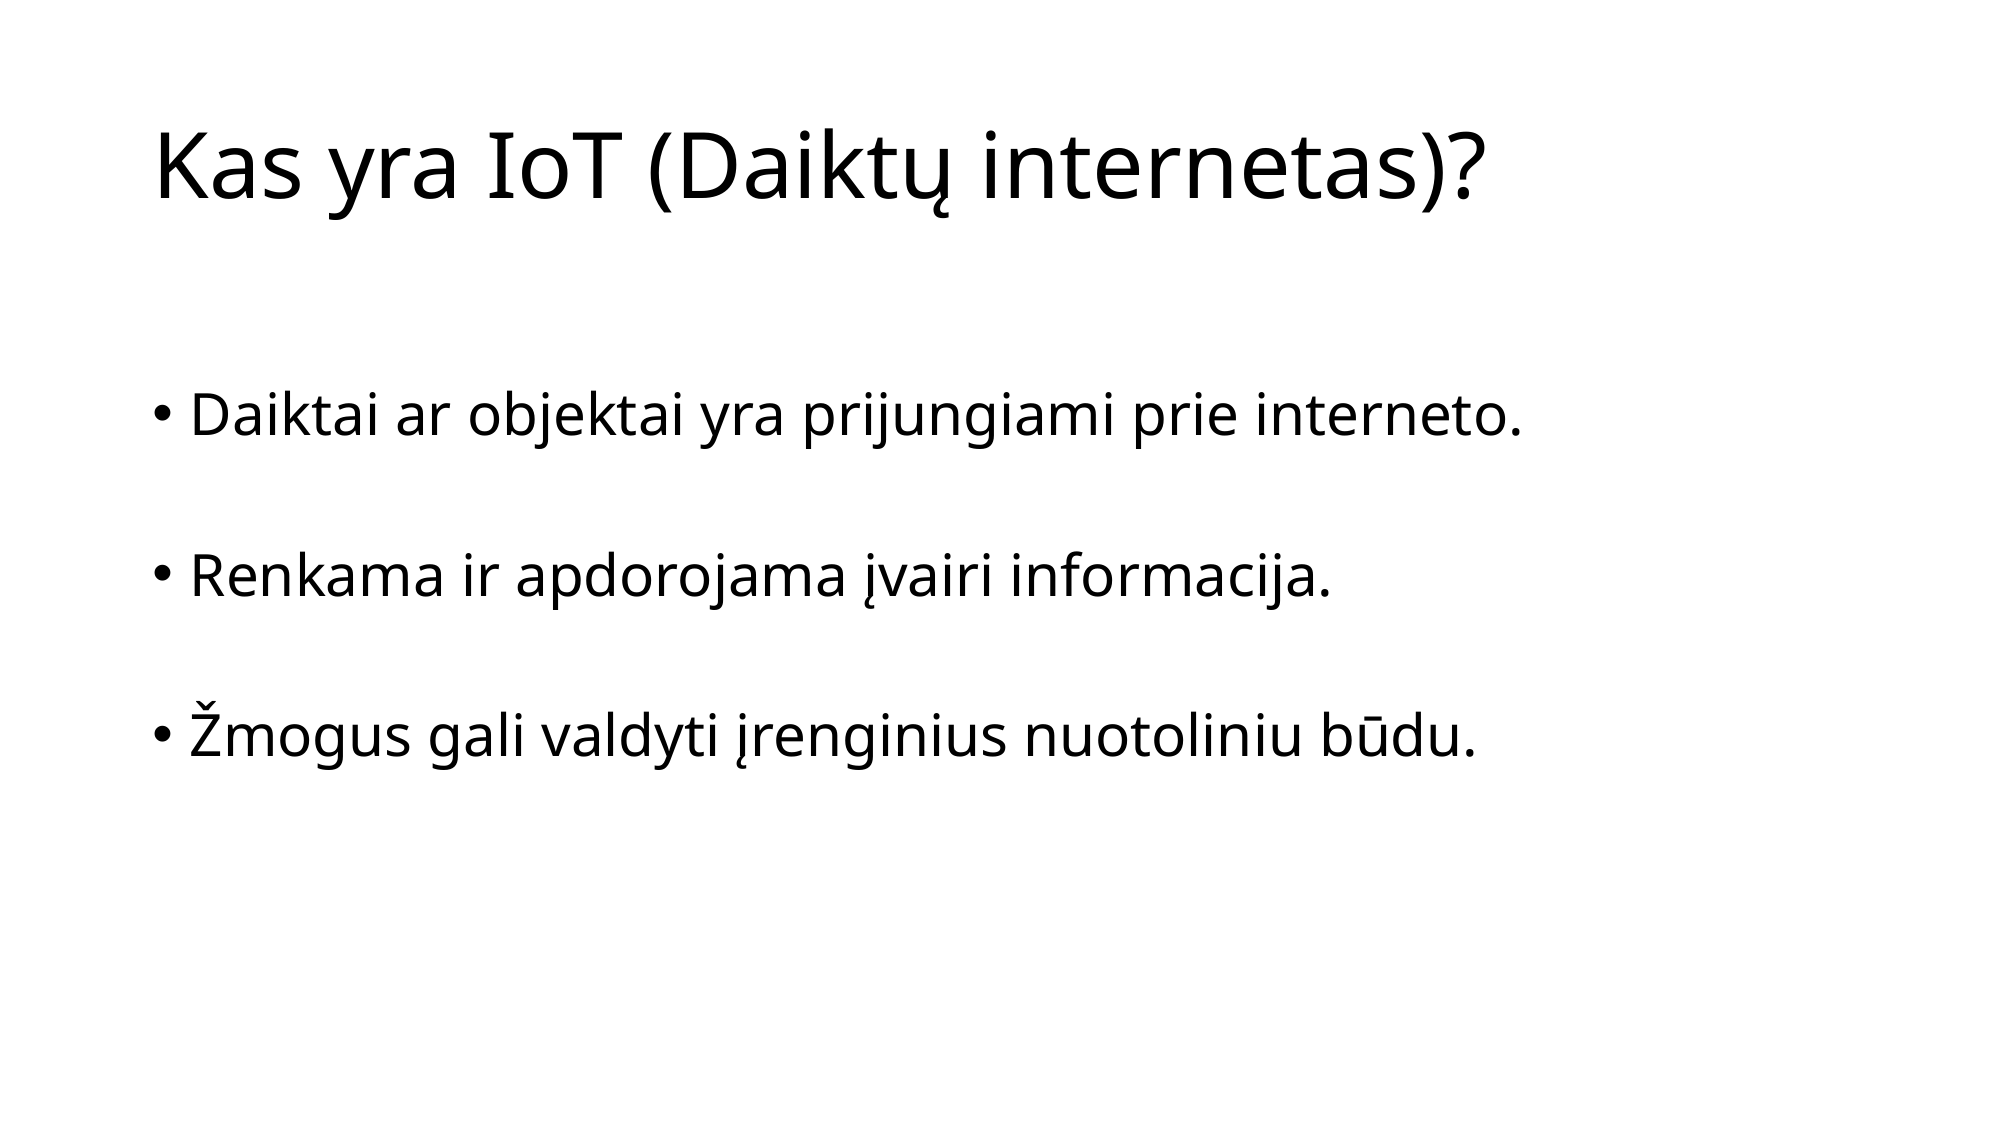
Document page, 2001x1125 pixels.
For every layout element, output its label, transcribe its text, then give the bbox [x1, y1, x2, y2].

title Kas yra IoT (Daiktų internetas)? [137, 59, 1863, 278]
list Daiktai ar objektai yra prijungiami prie interneto. Renkama ir apdorojama įvairi informacija. Žmogus gali valdyti įrenginius nuotoliniu būdu. [137, 299, 1863, 1014]
